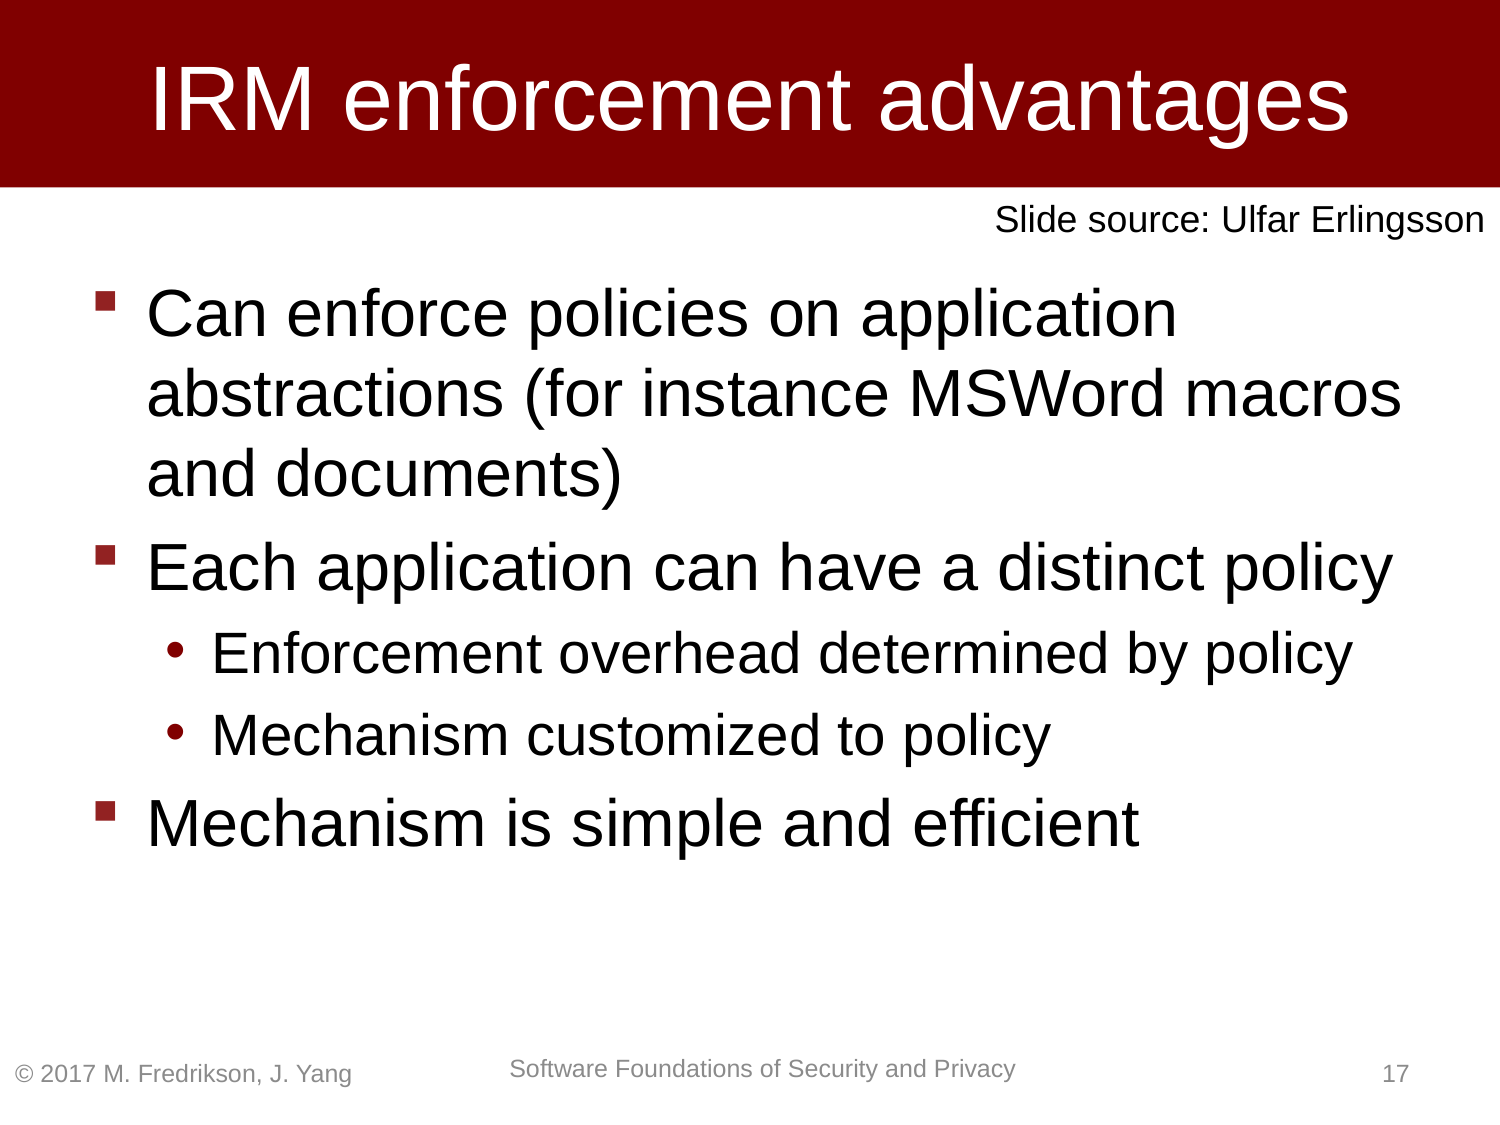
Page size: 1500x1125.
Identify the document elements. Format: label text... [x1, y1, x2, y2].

title IRM enforcement advantages [0, 0, 1500, 188]
slide_number 16 [1074, 1042, 1425, 1103]
list Can enforce policies on application abstractions (for instance MSWord macros and documents) Each application can have a distinct policy Enforcement overhead determined by policy Mechanism customized to policy Mechanism is simple and efficient [75, 262, 1425, 1005]
text_box Slide source: Ulfar Erlingsson [877, 187, 1500, 248]
footer © 2017 M. Fredrikson, J. Yang [0, 1042, 475, 1103]
